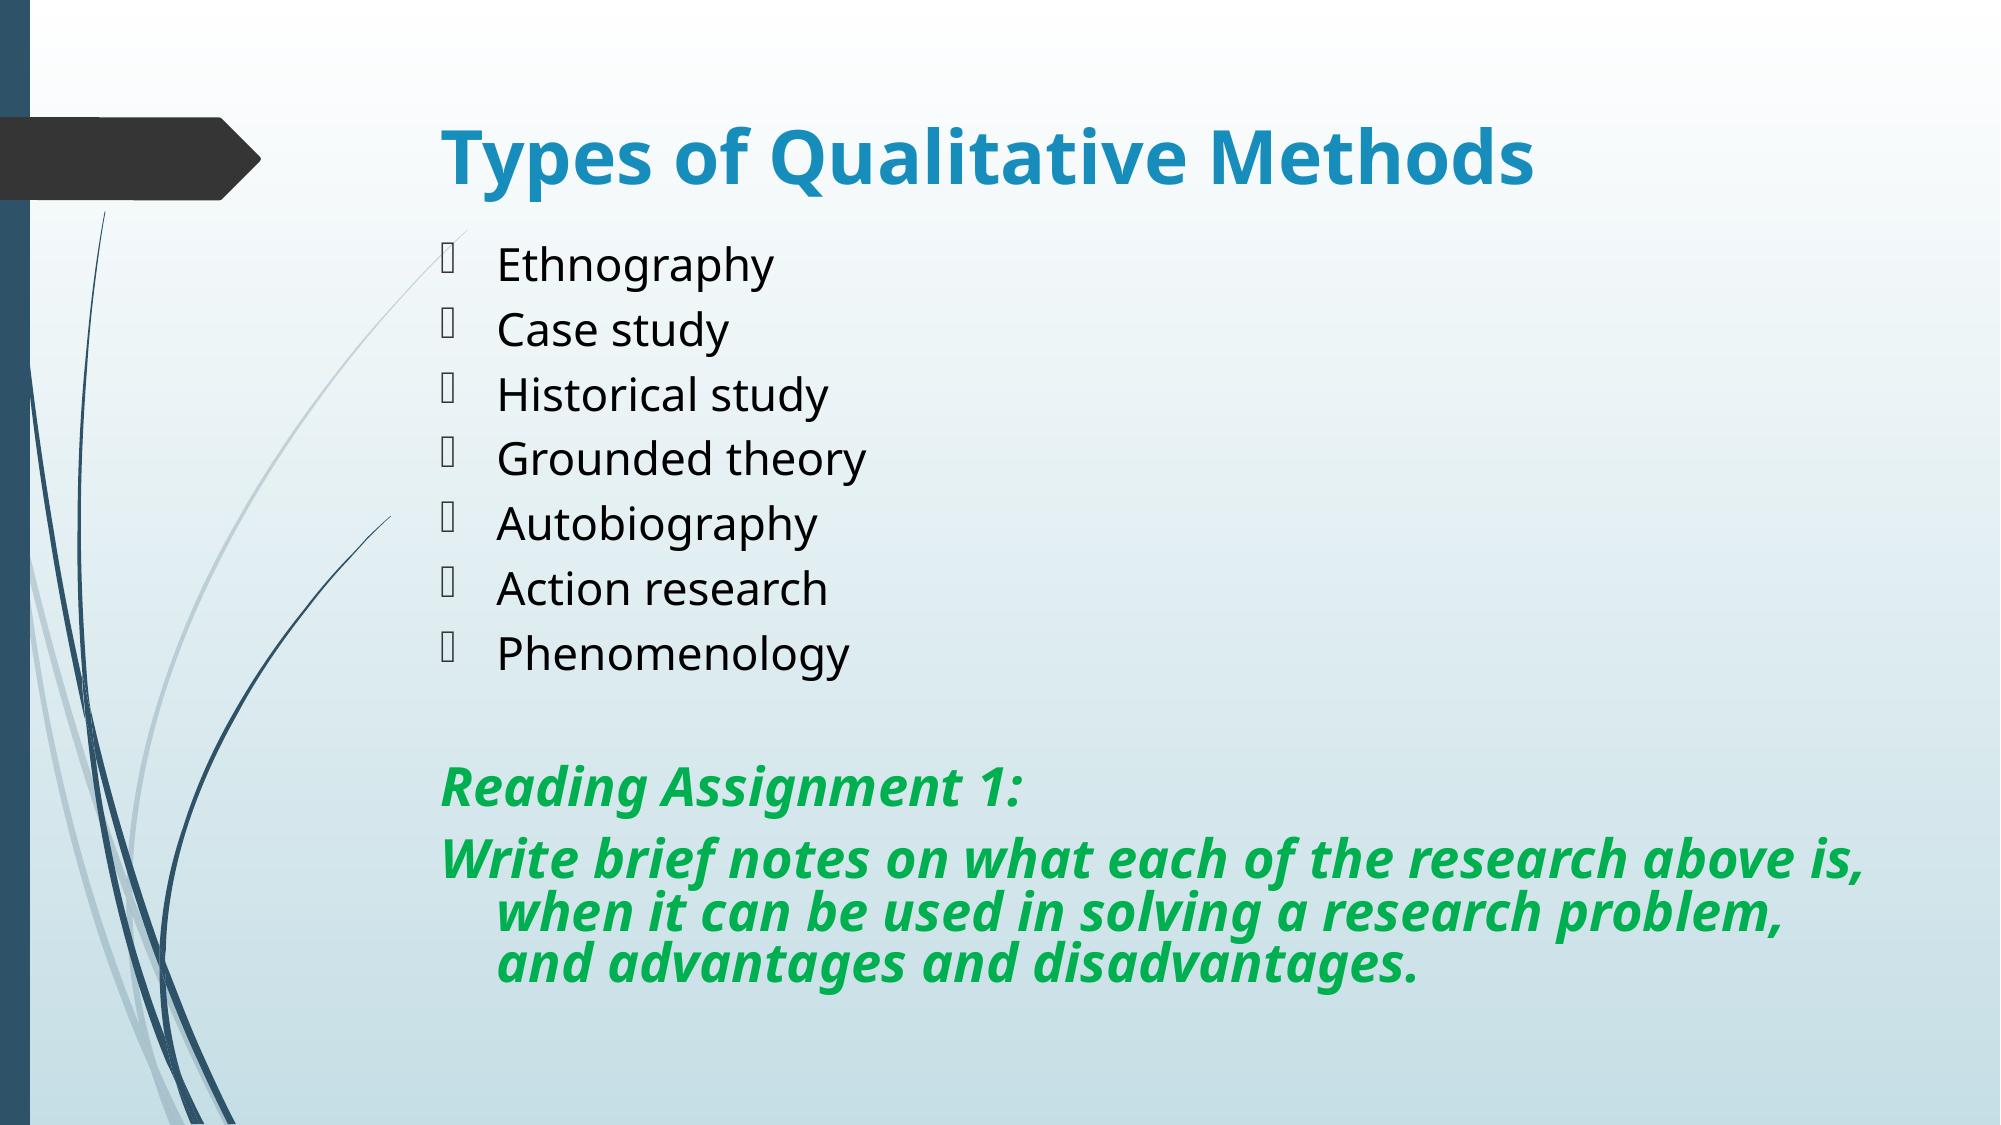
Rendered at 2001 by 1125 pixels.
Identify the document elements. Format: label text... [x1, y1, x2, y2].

list Ethnography Case study Historical study Grounded theory Autobiography Action research Phenomenology Reading Assignment 1: Write brief notes on what each of the research above is, when it can be used in solving a research problem, and advantages and disadvantages. [425, 238, 1888, 1054]
title Types of Qualitative Methods [425, 102, 1888, 238]
